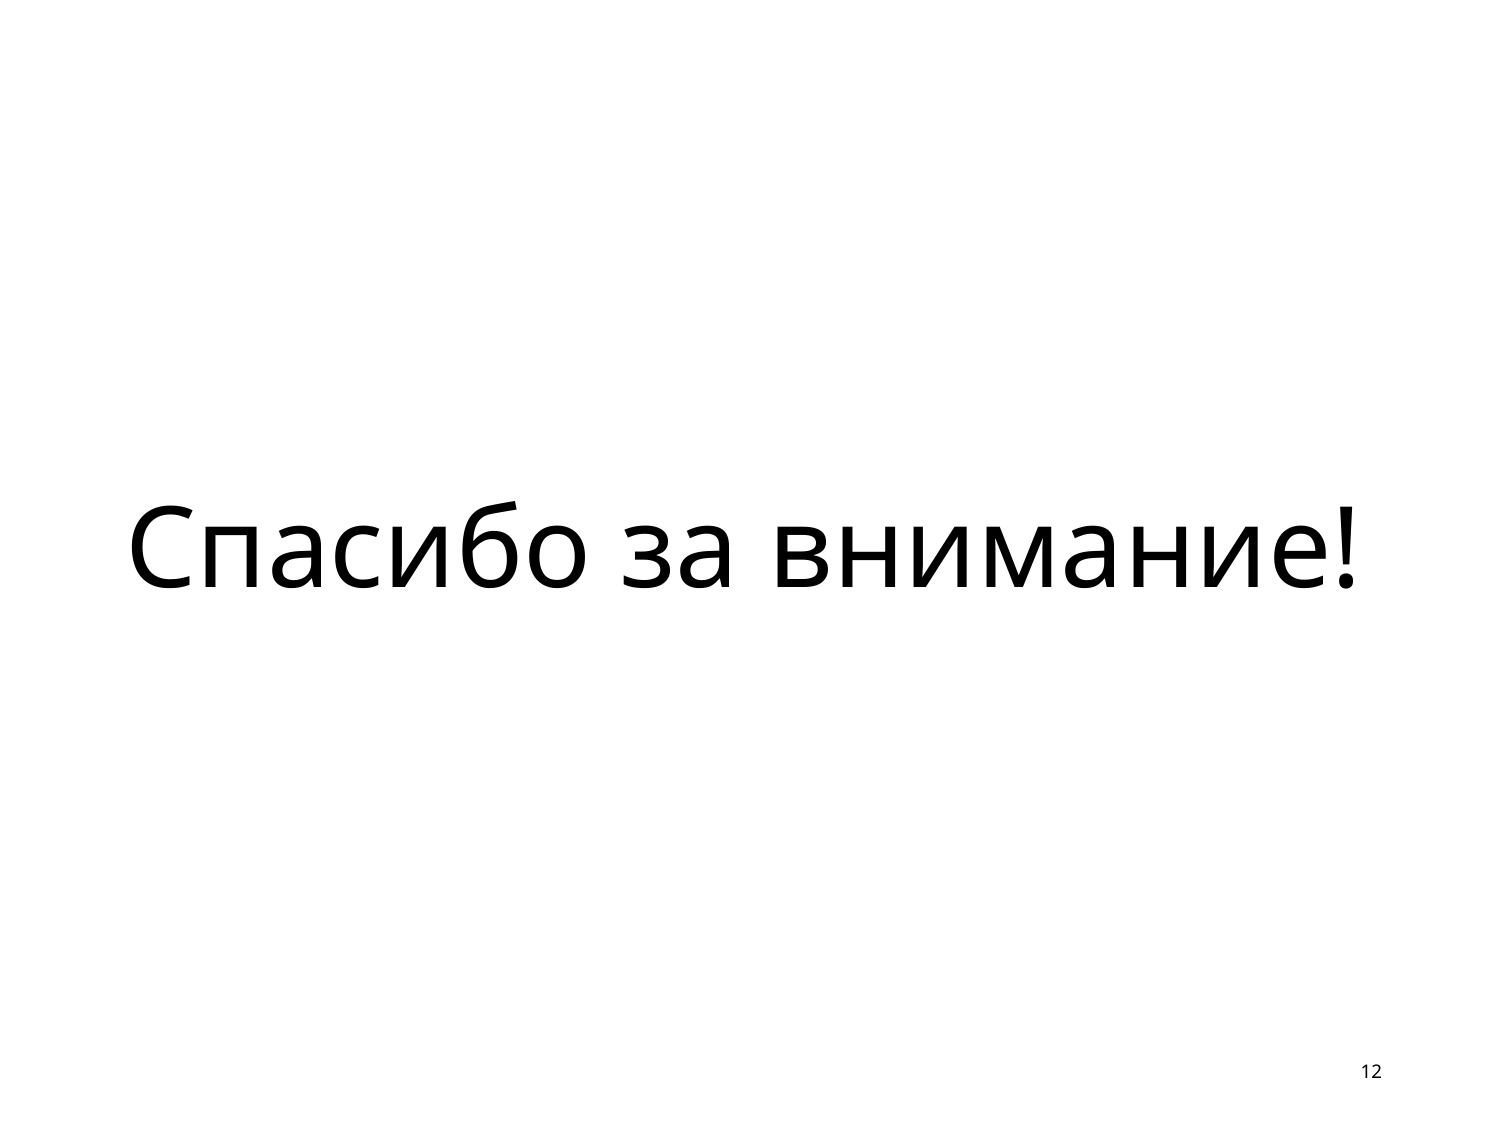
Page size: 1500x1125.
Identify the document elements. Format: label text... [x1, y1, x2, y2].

text_box Спасибо за внимание! [97, 433, 1391, 651]
text_box [1059, 1042, 1397, 1103]
